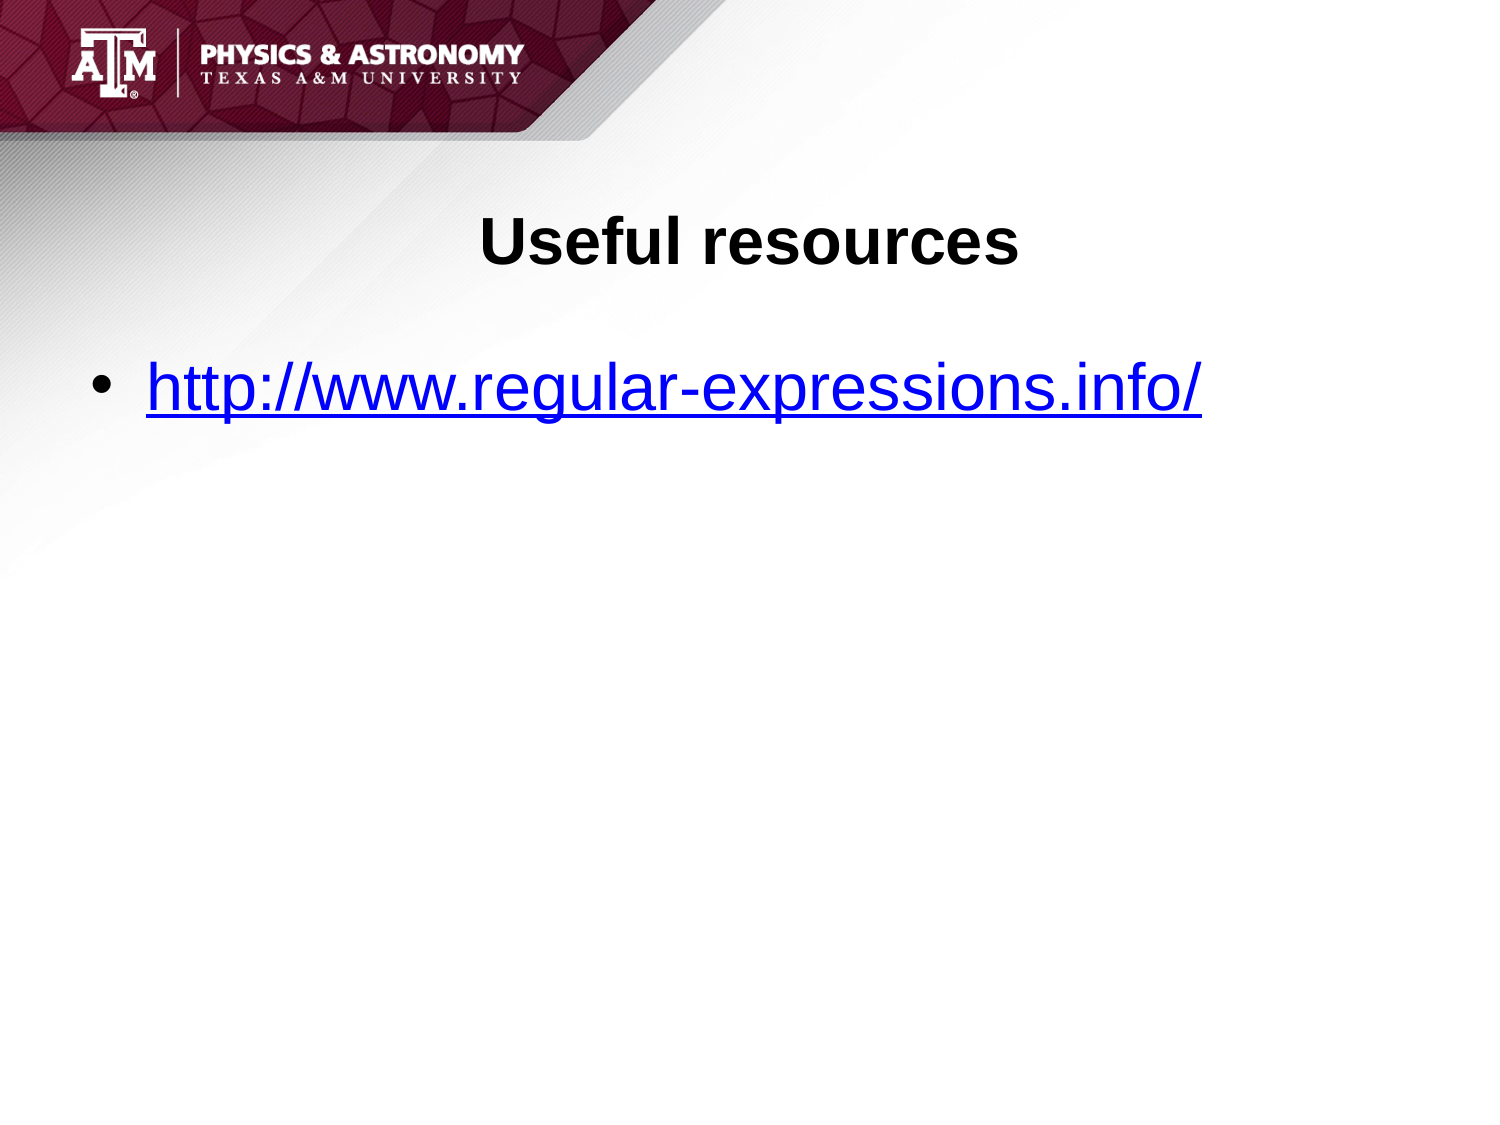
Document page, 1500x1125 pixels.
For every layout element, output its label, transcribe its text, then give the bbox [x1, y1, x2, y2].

list http://www.regular-expressions.info/ [75, 336, 1425, 1005]
picture [0, 0, 1500, 1125]
title Useful resources [75, 172, 1425, 304]
